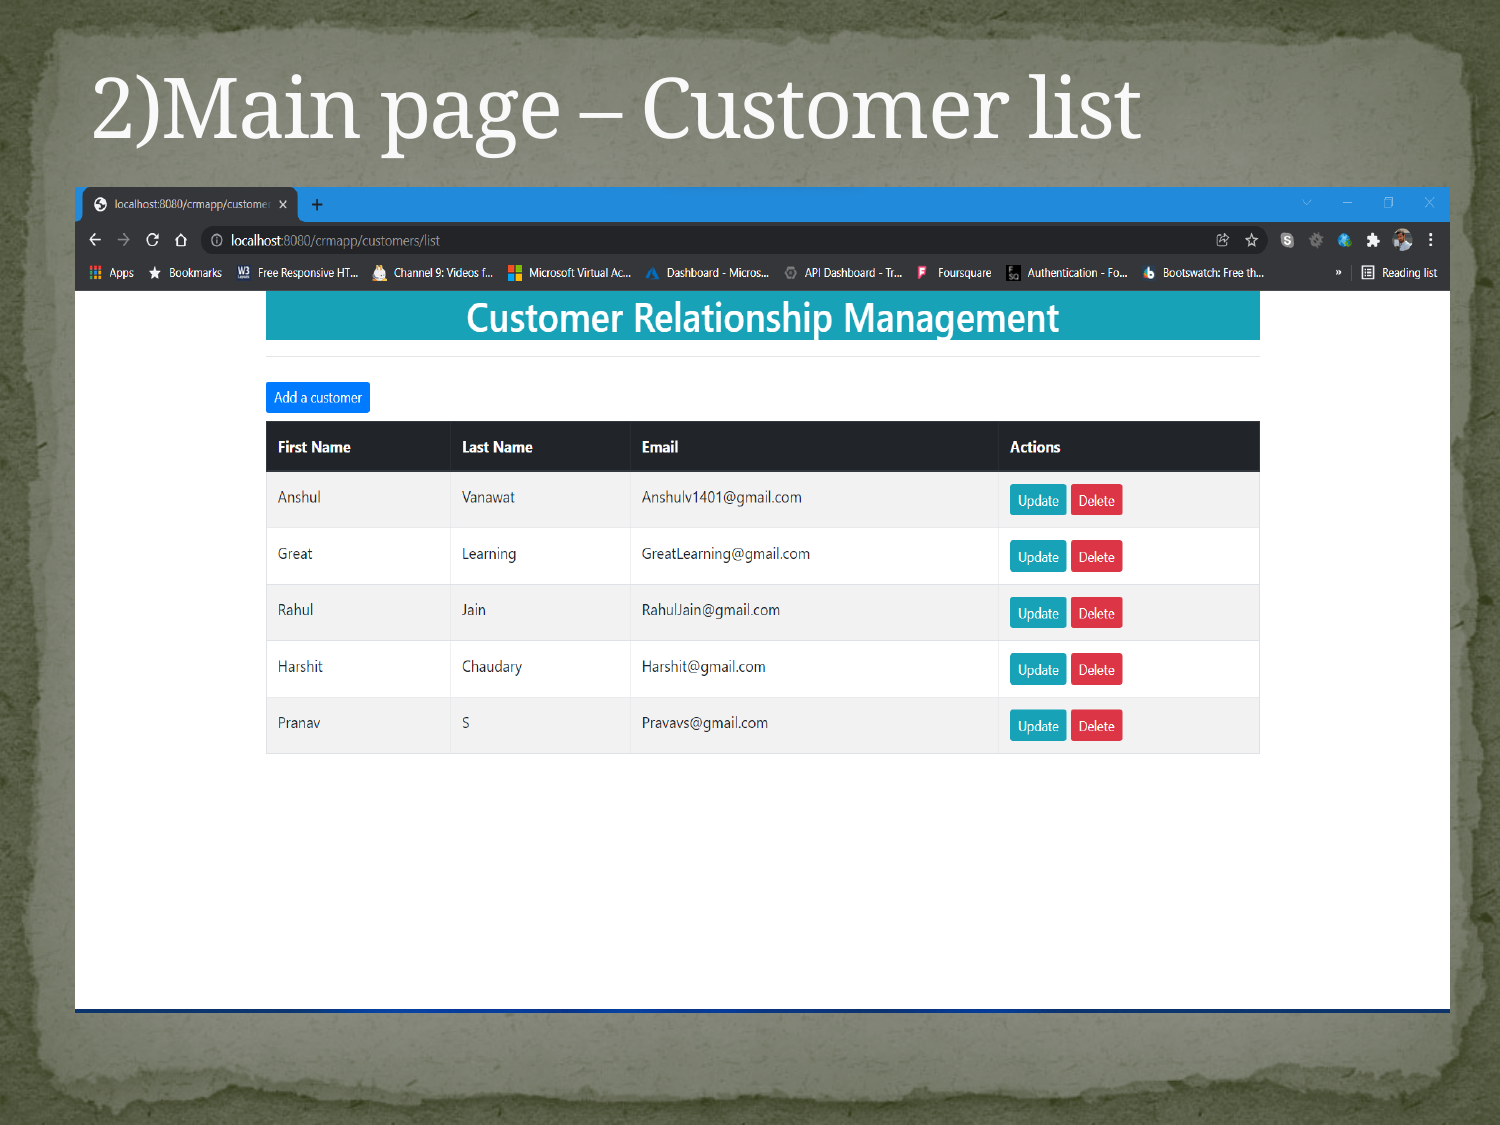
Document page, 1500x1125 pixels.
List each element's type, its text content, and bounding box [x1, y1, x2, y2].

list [78, 191, 1448, 1010]
title 2)Main page – Customer list [74, 45, 1175, 163]
